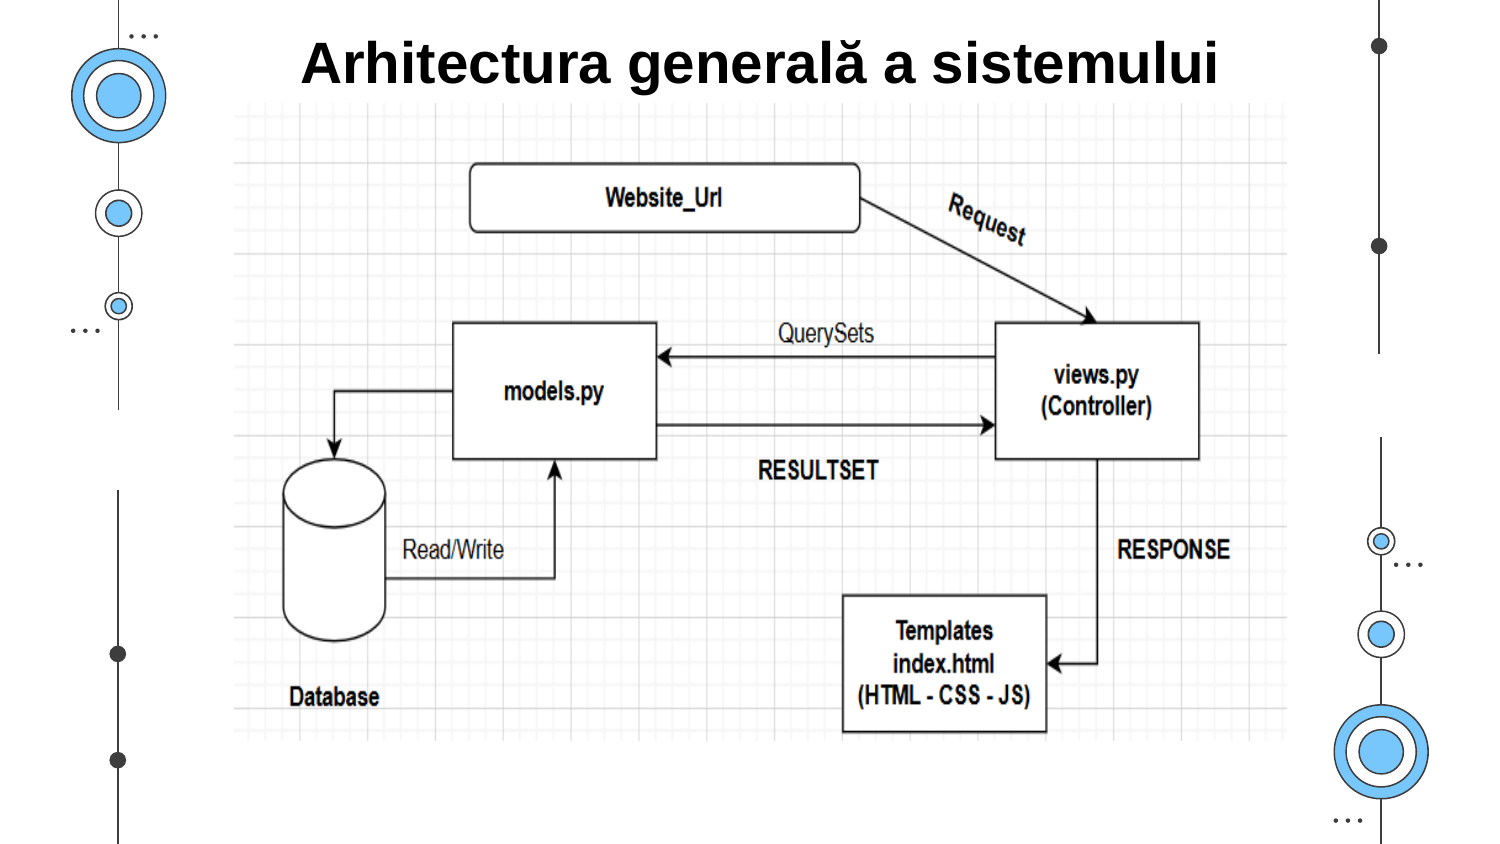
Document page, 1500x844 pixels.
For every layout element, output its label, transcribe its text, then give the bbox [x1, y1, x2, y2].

picture [234, 102, 1288, 741]
text_box Arhitectura generală a sistemului [285, 17, 1237, 101]
